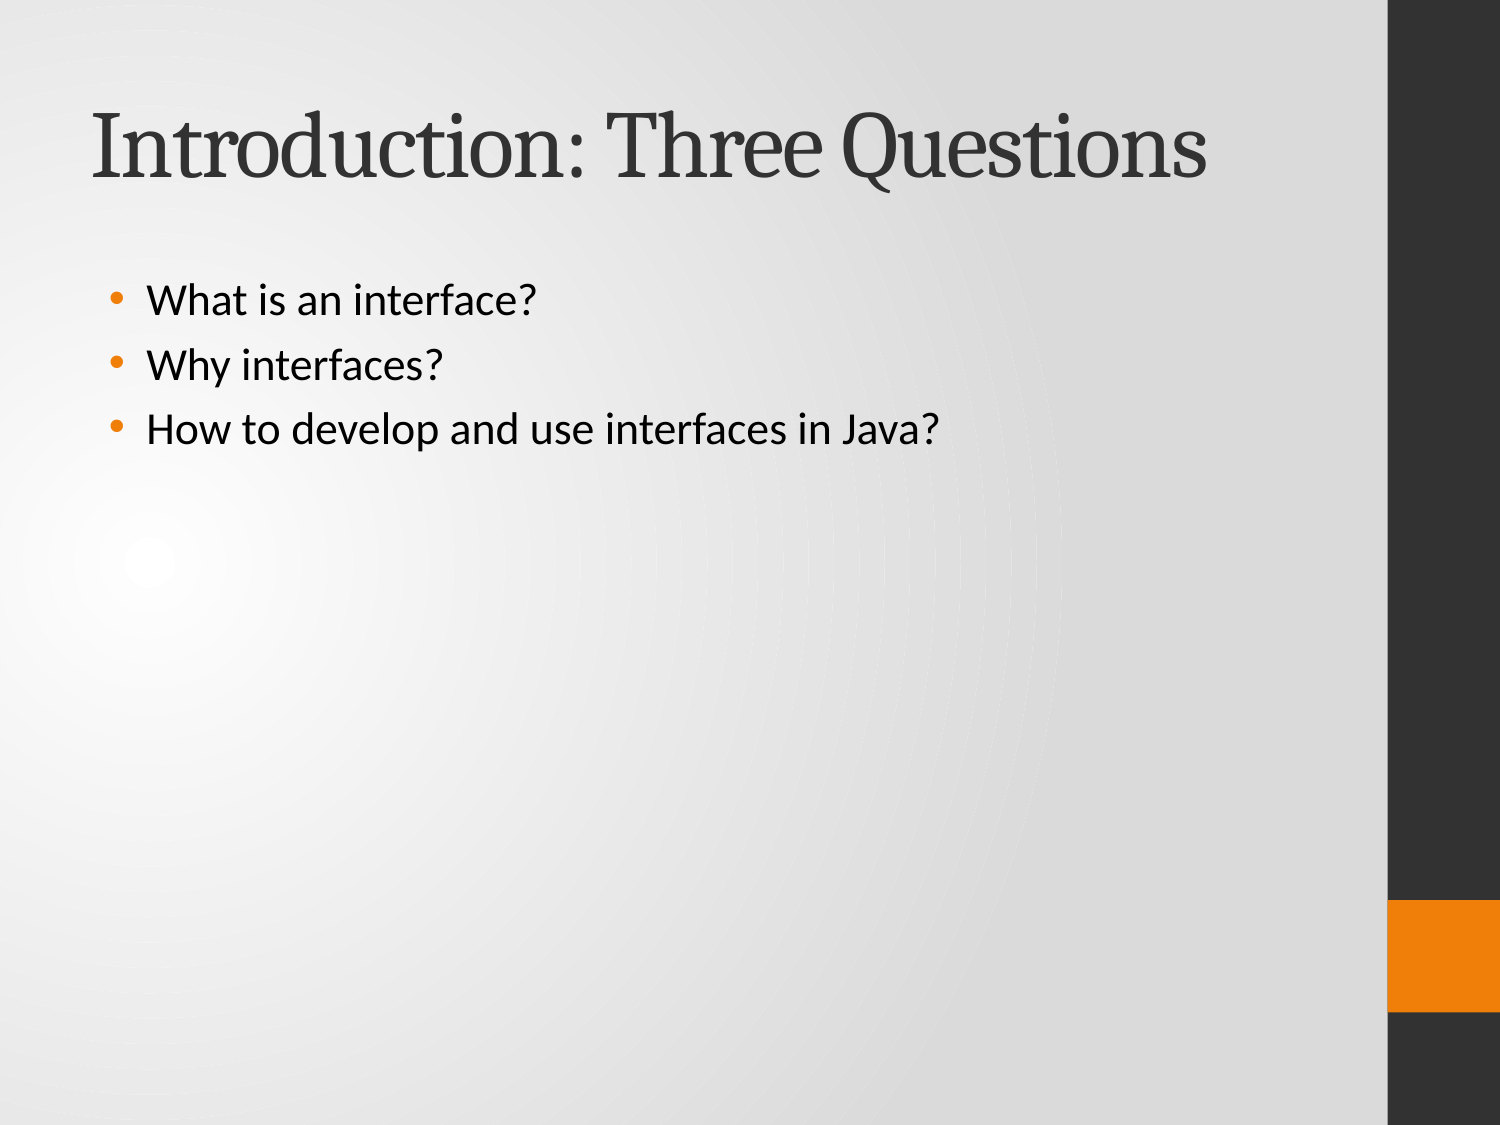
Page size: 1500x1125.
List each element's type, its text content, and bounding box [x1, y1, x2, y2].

list What is an interface? Why interfaces? How to develop and use interfaces in Java? [75, 262, 1325, 1050]
title Introduction: Three Questions [75, 45, 1325, 233]
